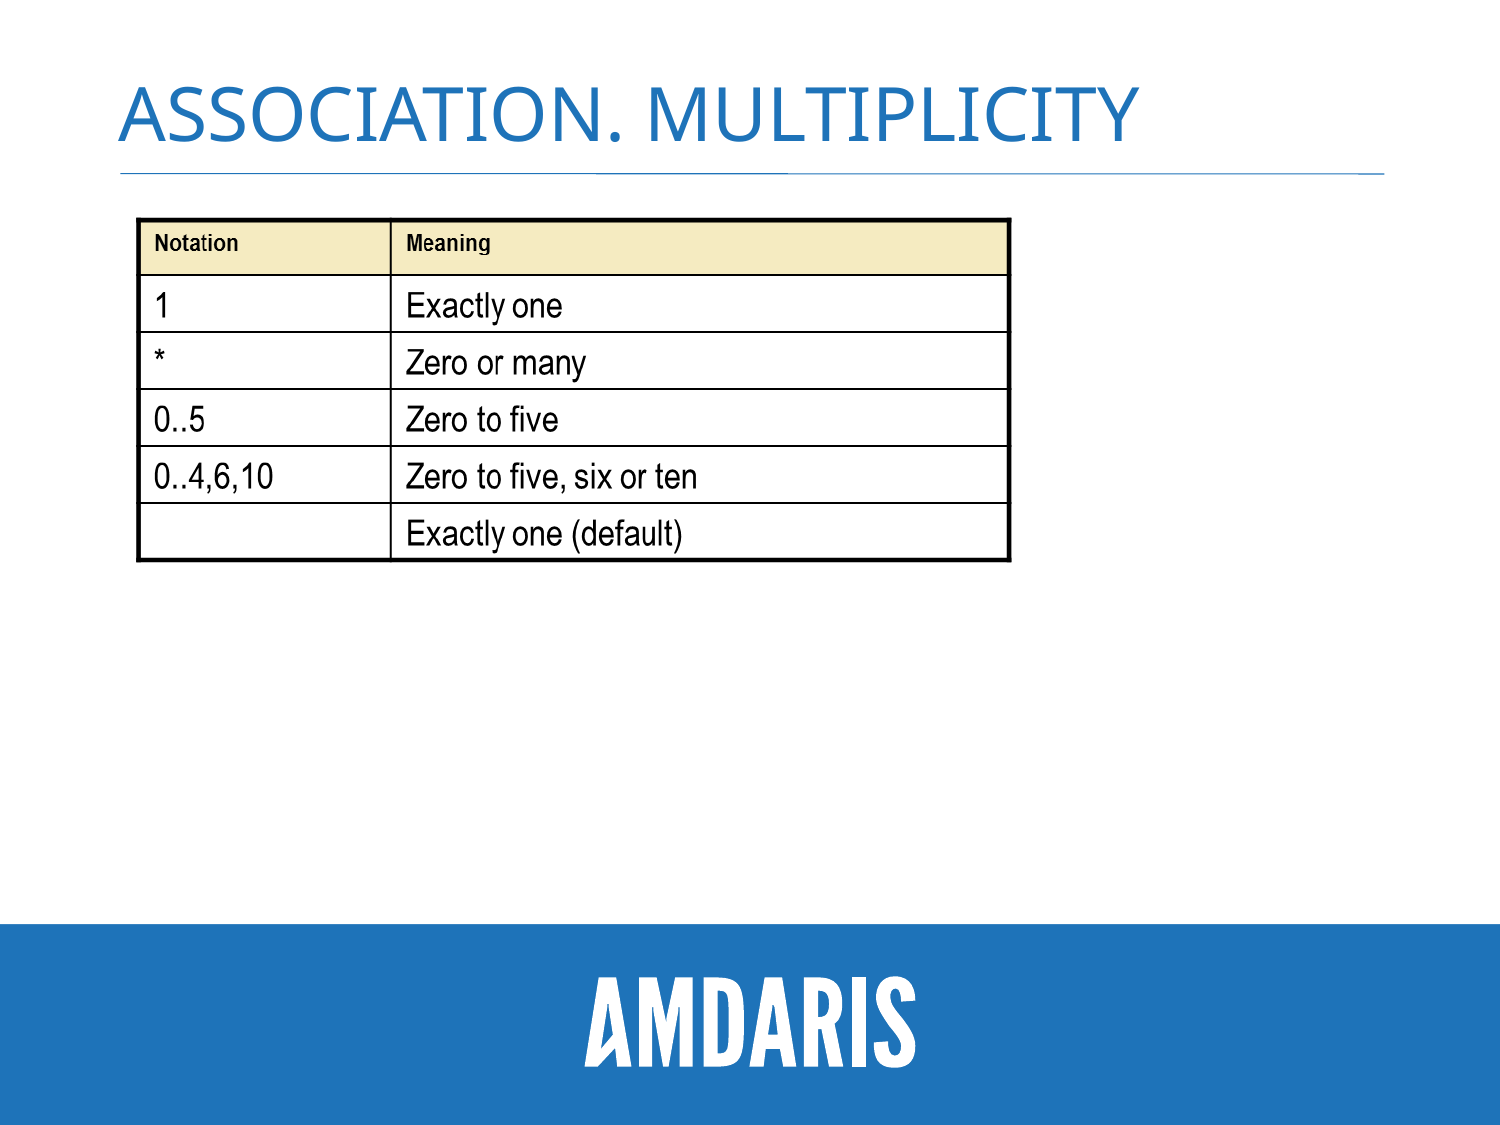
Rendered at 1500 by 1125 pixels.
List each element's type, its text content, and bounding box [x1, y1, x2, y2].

picture [130, 217, 1013, 576]
title Association. Multiplicity [103, 59, 1397, 175]
